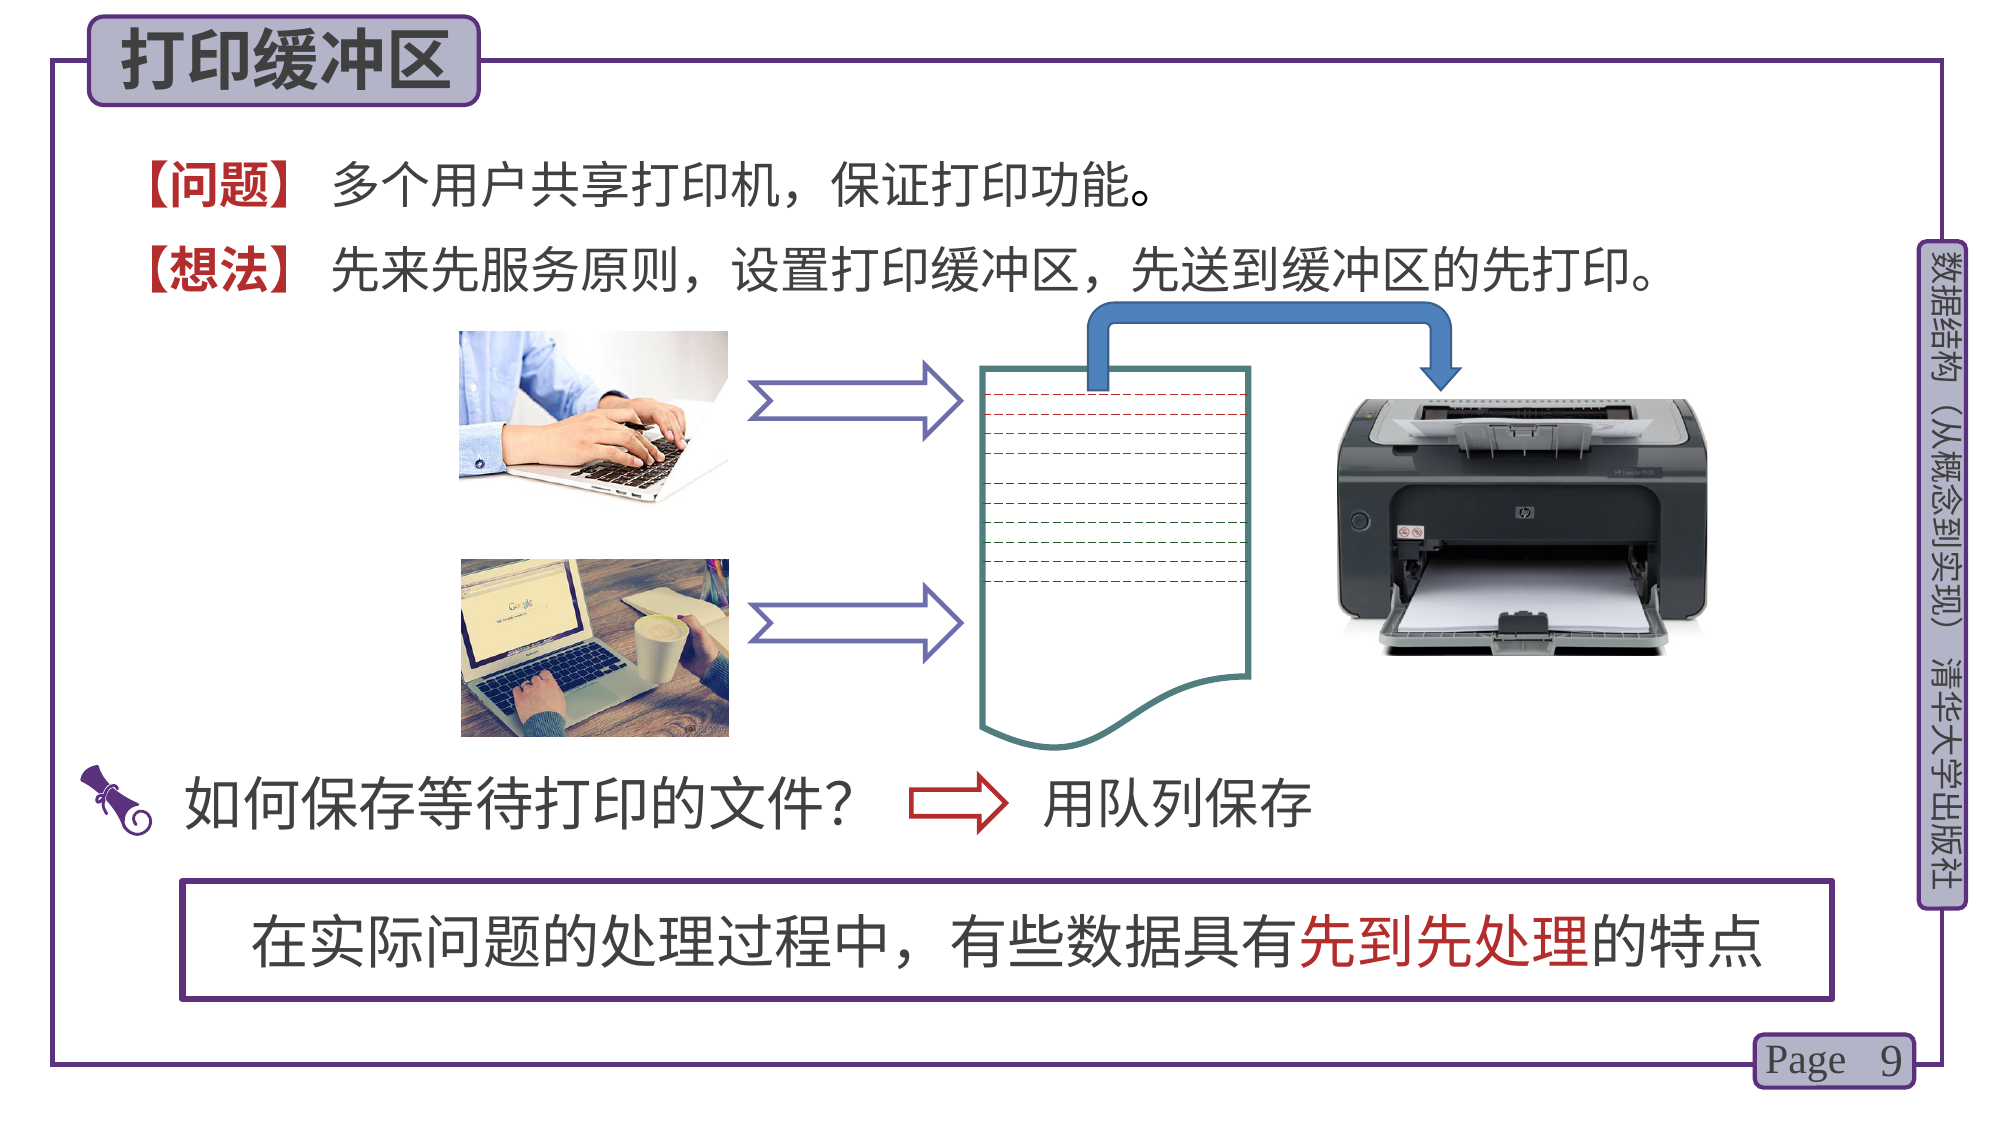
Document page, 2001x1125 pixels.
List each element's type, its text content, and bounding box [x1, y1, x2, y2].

text_box [87, 15, 470, 107]
text_box [1086, 301, 1463, 392]
picture [1337, 399, 1708, 656]
text_box [749, 362, 963, 440]
text_box [750, 584, 963, 662]
picture [459, 331, 728, 516]
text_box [982, 394, 1249, 454]
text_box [79, 760, 1060, 846]
text_box 打印缓冲区 [104, 10, 478, 105]
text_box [911, 762, 1380, 844]
text_box [981, 367, 1250, 749]
text_box 【想法】 先来先服务原则，设置打印缓冲区，先送到缓冲区的先打印。 [104, 228, 1923, 306]
picture [461, 559, 729, 737]
text_box 【问题】 多个用户共享打印机，保证打印功能。 [104, 145, 1818, 221]
text_box 在实际问题的处理过程中，有些数据具有先到先处理的特点 [182, 881, 1833, 1000]
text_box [982, 483, 1249, 582]
